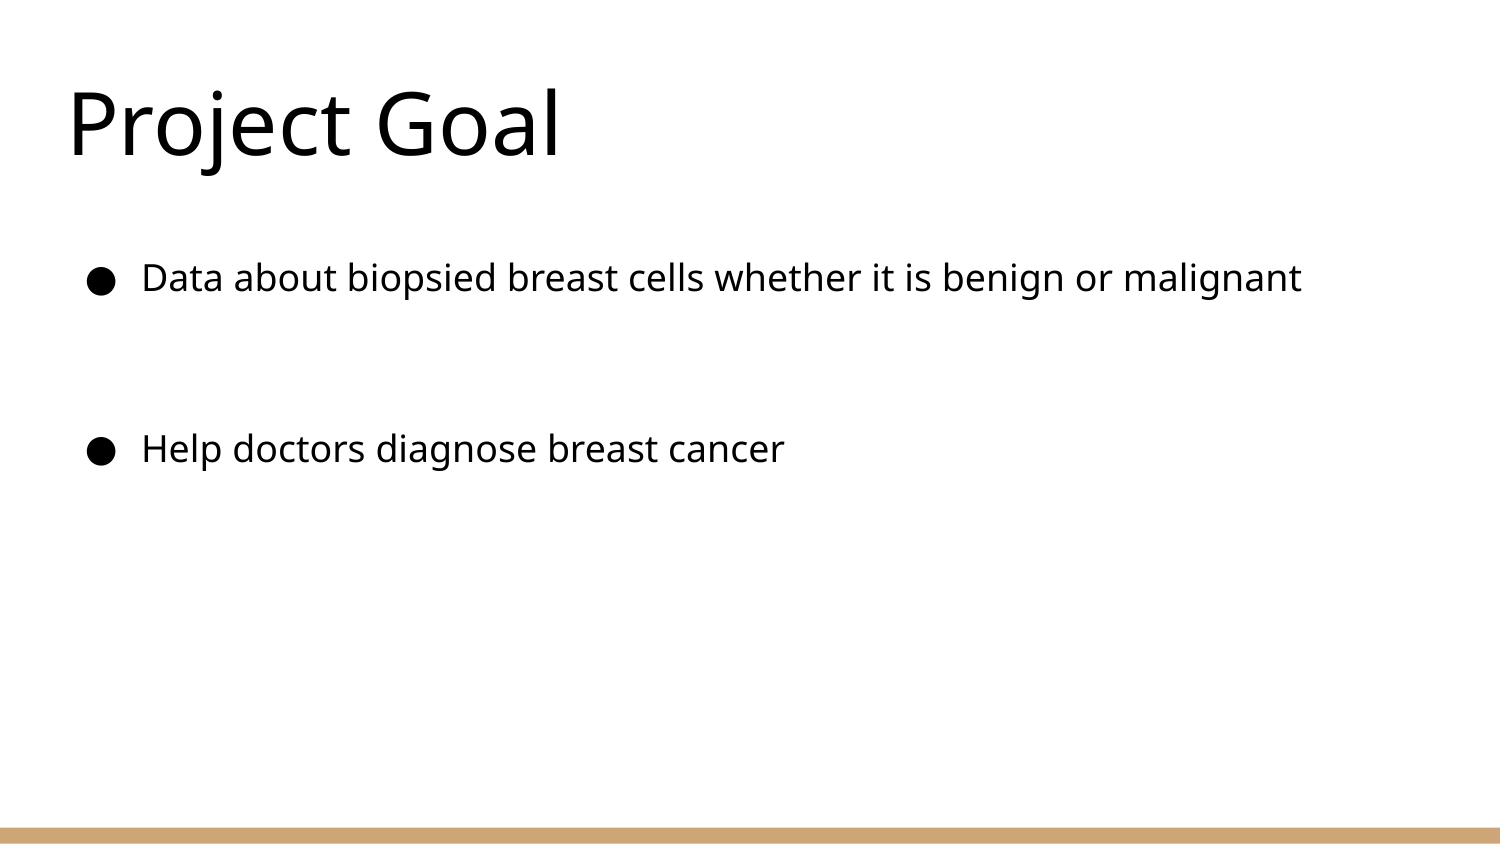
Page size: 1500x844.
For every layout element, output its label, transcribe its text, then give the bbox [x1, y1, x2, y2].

title Project Goal [51, 51, 1449, 189]
list Data about biopsied breast cells whether it is benign or malignant Help doctors diagnose breast cancer [51, 232, 1449, 752]
